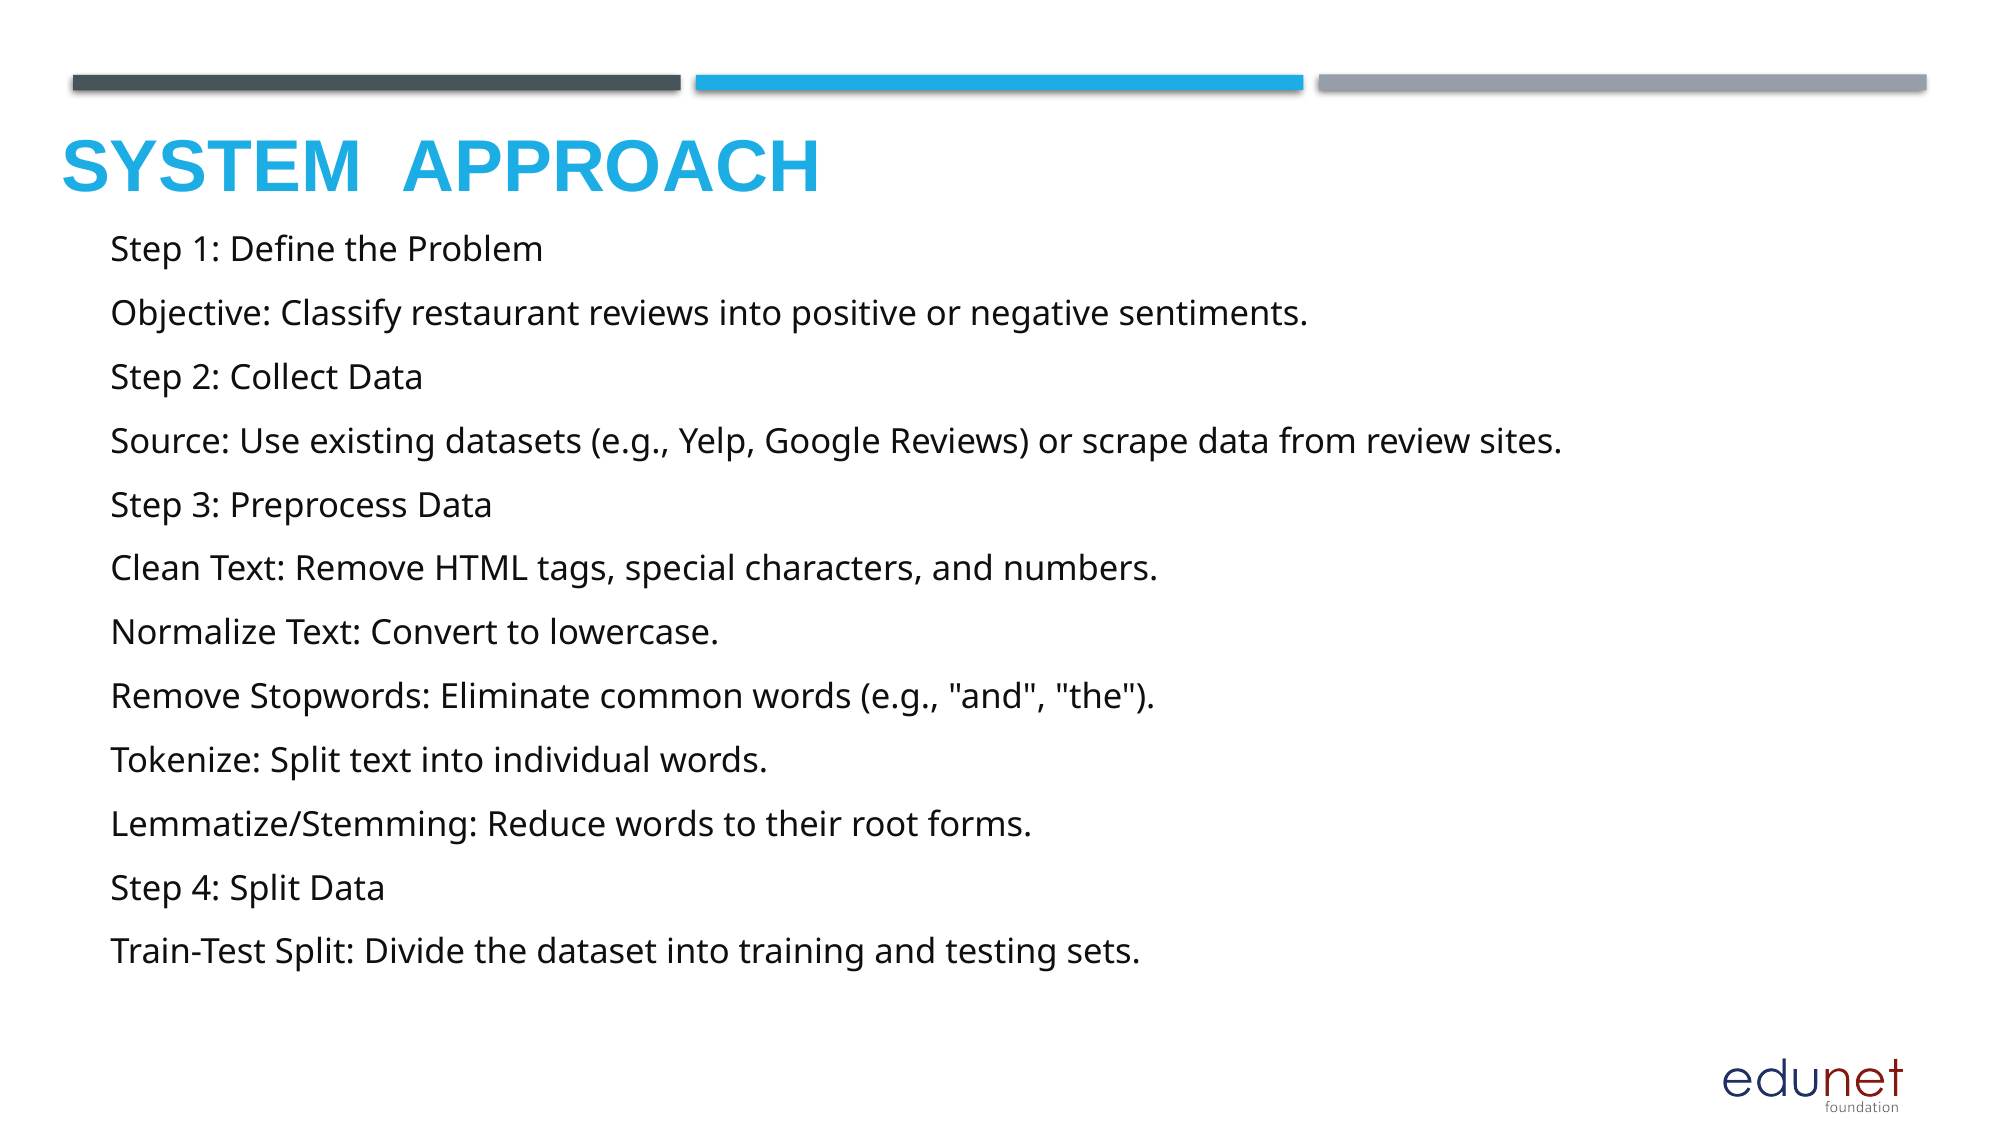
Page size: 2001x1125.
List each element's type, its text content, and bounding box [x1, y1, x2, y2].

title System Approach [46, 110, 1856, 214]
picture [1719, 1056, 1905, 1116]
list Step 1: Define the Problem Objective: Classify restaurant reviews into positive or negative sentiments. Step 2: Collect Data Source: Use existing datasets (e.g., Yelp, Google Reviews) or scrape data from review sites. Step 3: Preprocess Data Clean Text: Remove HTML tags, special characters, and numbers. Normalize Text: Convert to lowercase. Remove Stopwords: Eliminate common words (e.g., "and", "the"). Tokenize: Split text into individual words. Lemmatize/Stemming: Reduce words to their root forms. Step 4: Split Data Train-Test Split: Divide the dataset into training and testing sets. [95, 213, 1905, 981]
